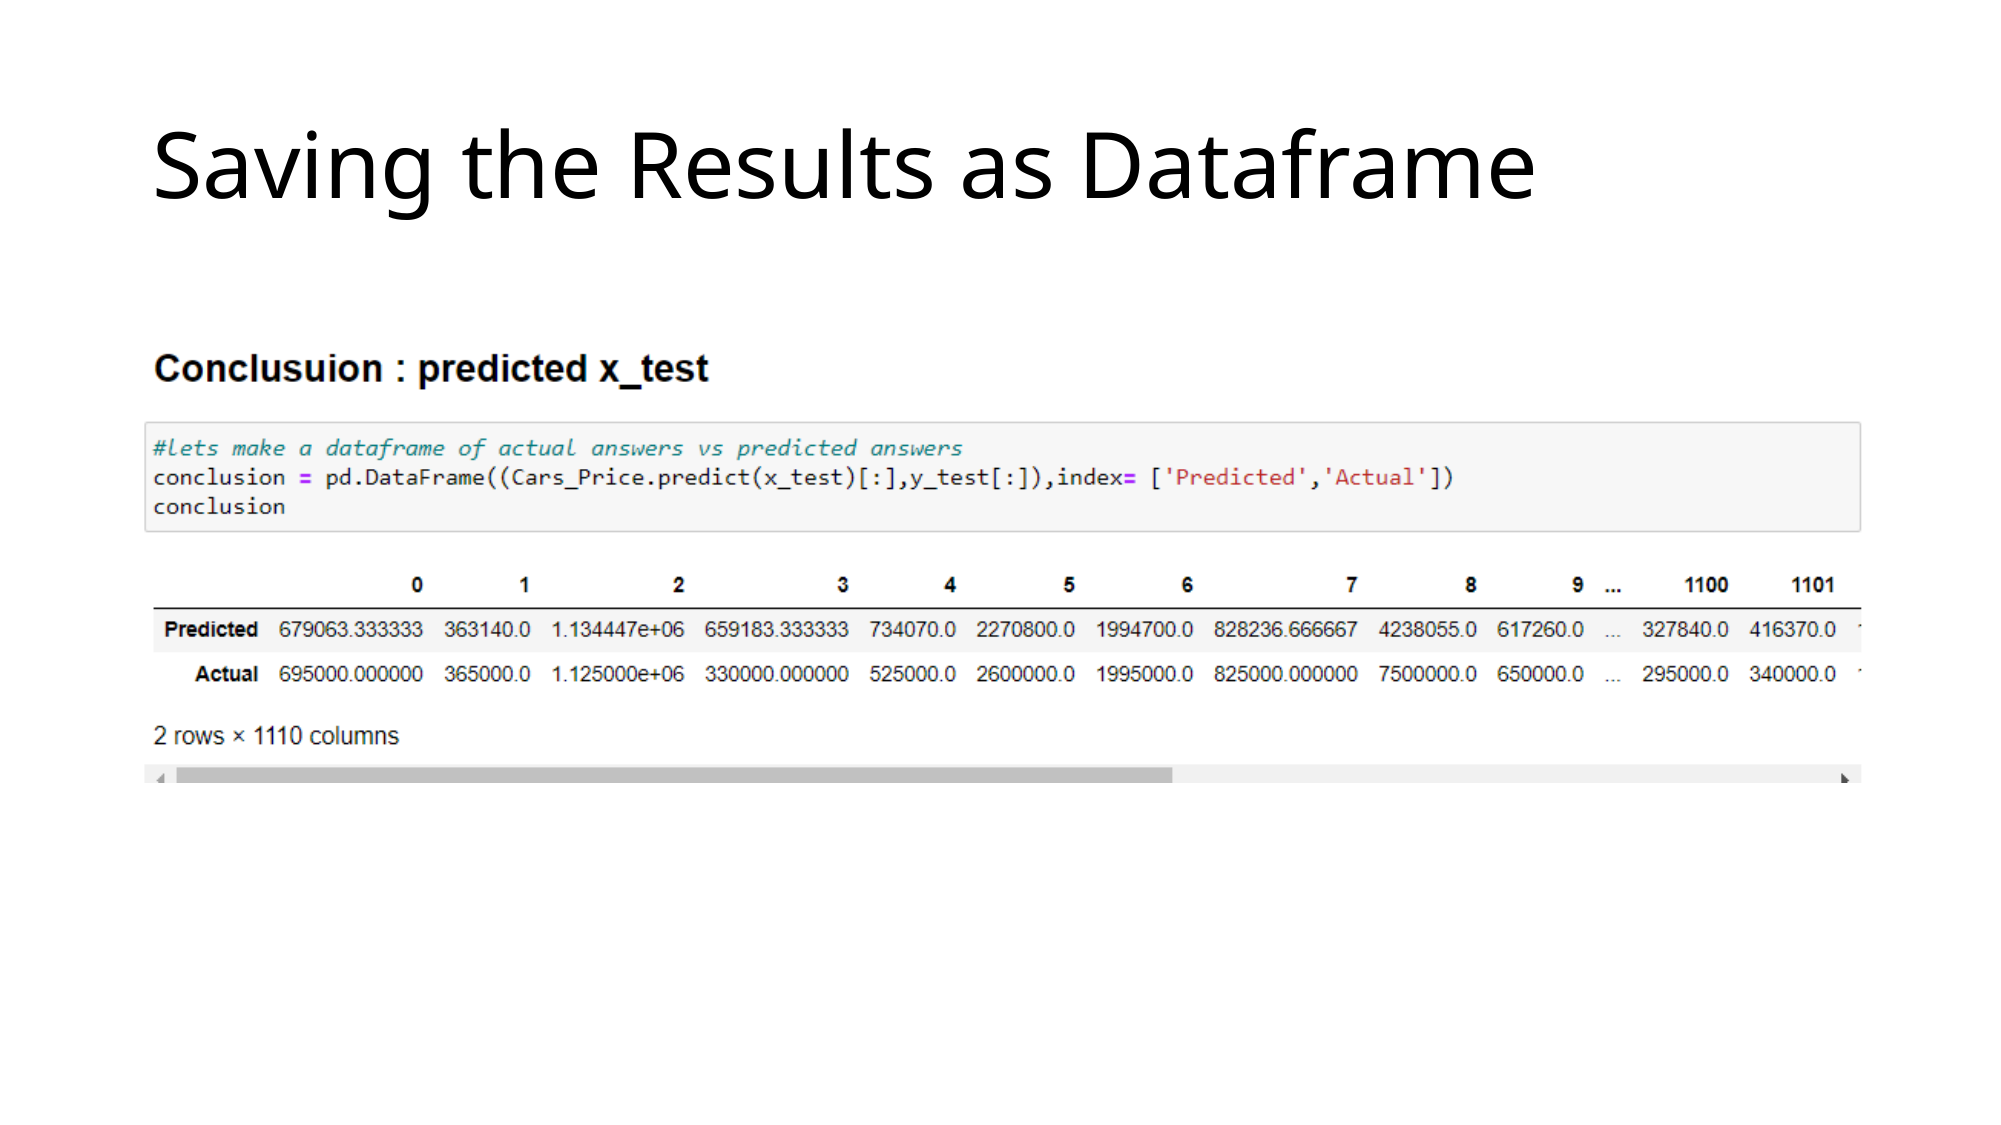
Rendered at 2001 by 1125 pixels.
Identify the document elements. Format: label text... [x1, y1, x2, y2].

title Saving the Results as Dataframe [137, 59, 1863, 278]
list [137, 342, 1863, 783]
